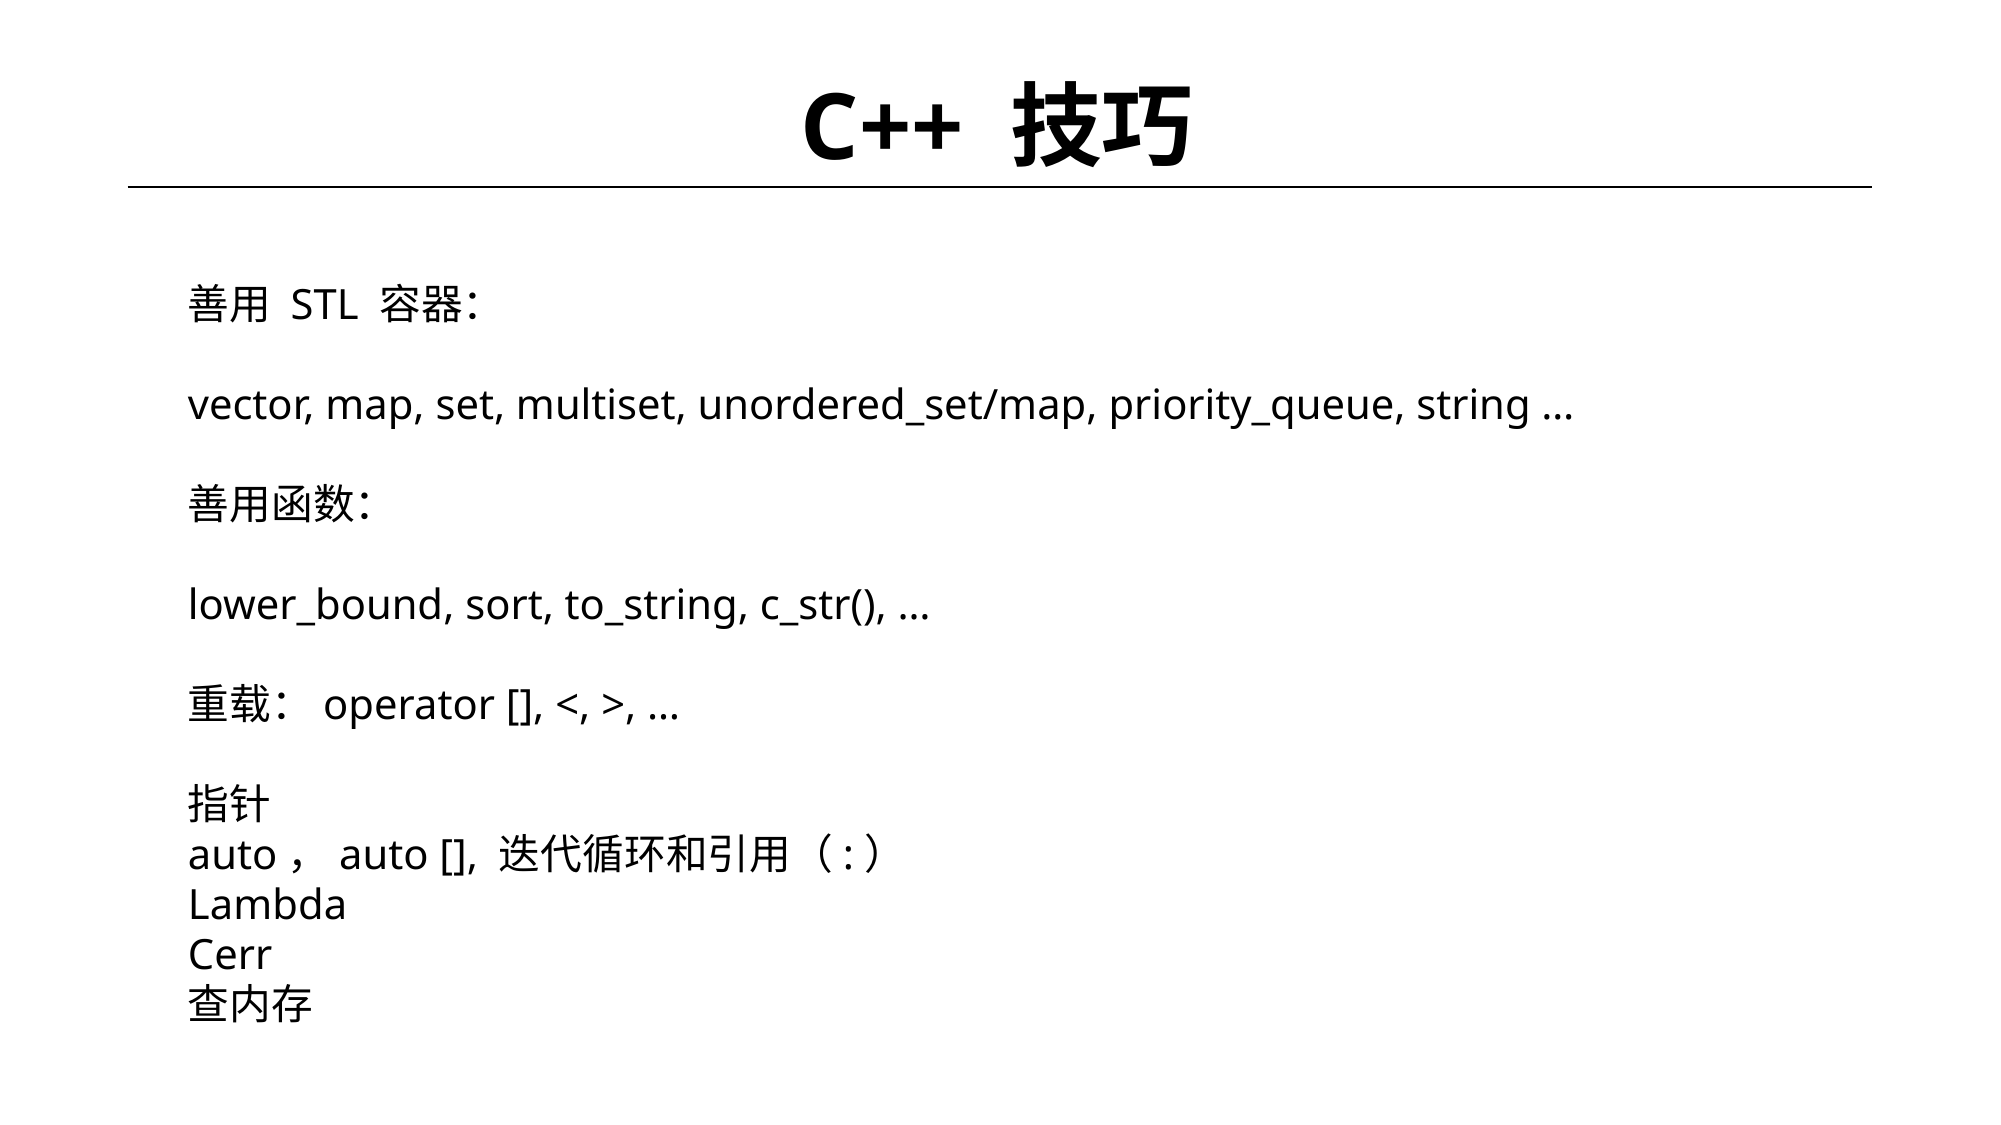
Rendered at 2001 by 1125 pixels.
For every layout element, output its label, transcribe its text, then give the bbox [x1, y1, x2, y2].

text_box 善用 STL 容器： vector, map, set, multiset, unordered_set/map, priority_queue, string … 善用函数： lower_bound, sort, to_string, c_str(), … 重载：operator [], <, >, … 指针 auto，auto [], 迭代循环和引用（:） Lambda Cerr 查内存 [173, 270, 1931, 1036]
title C++ 技巧 [122, 35, 1873, 188]
